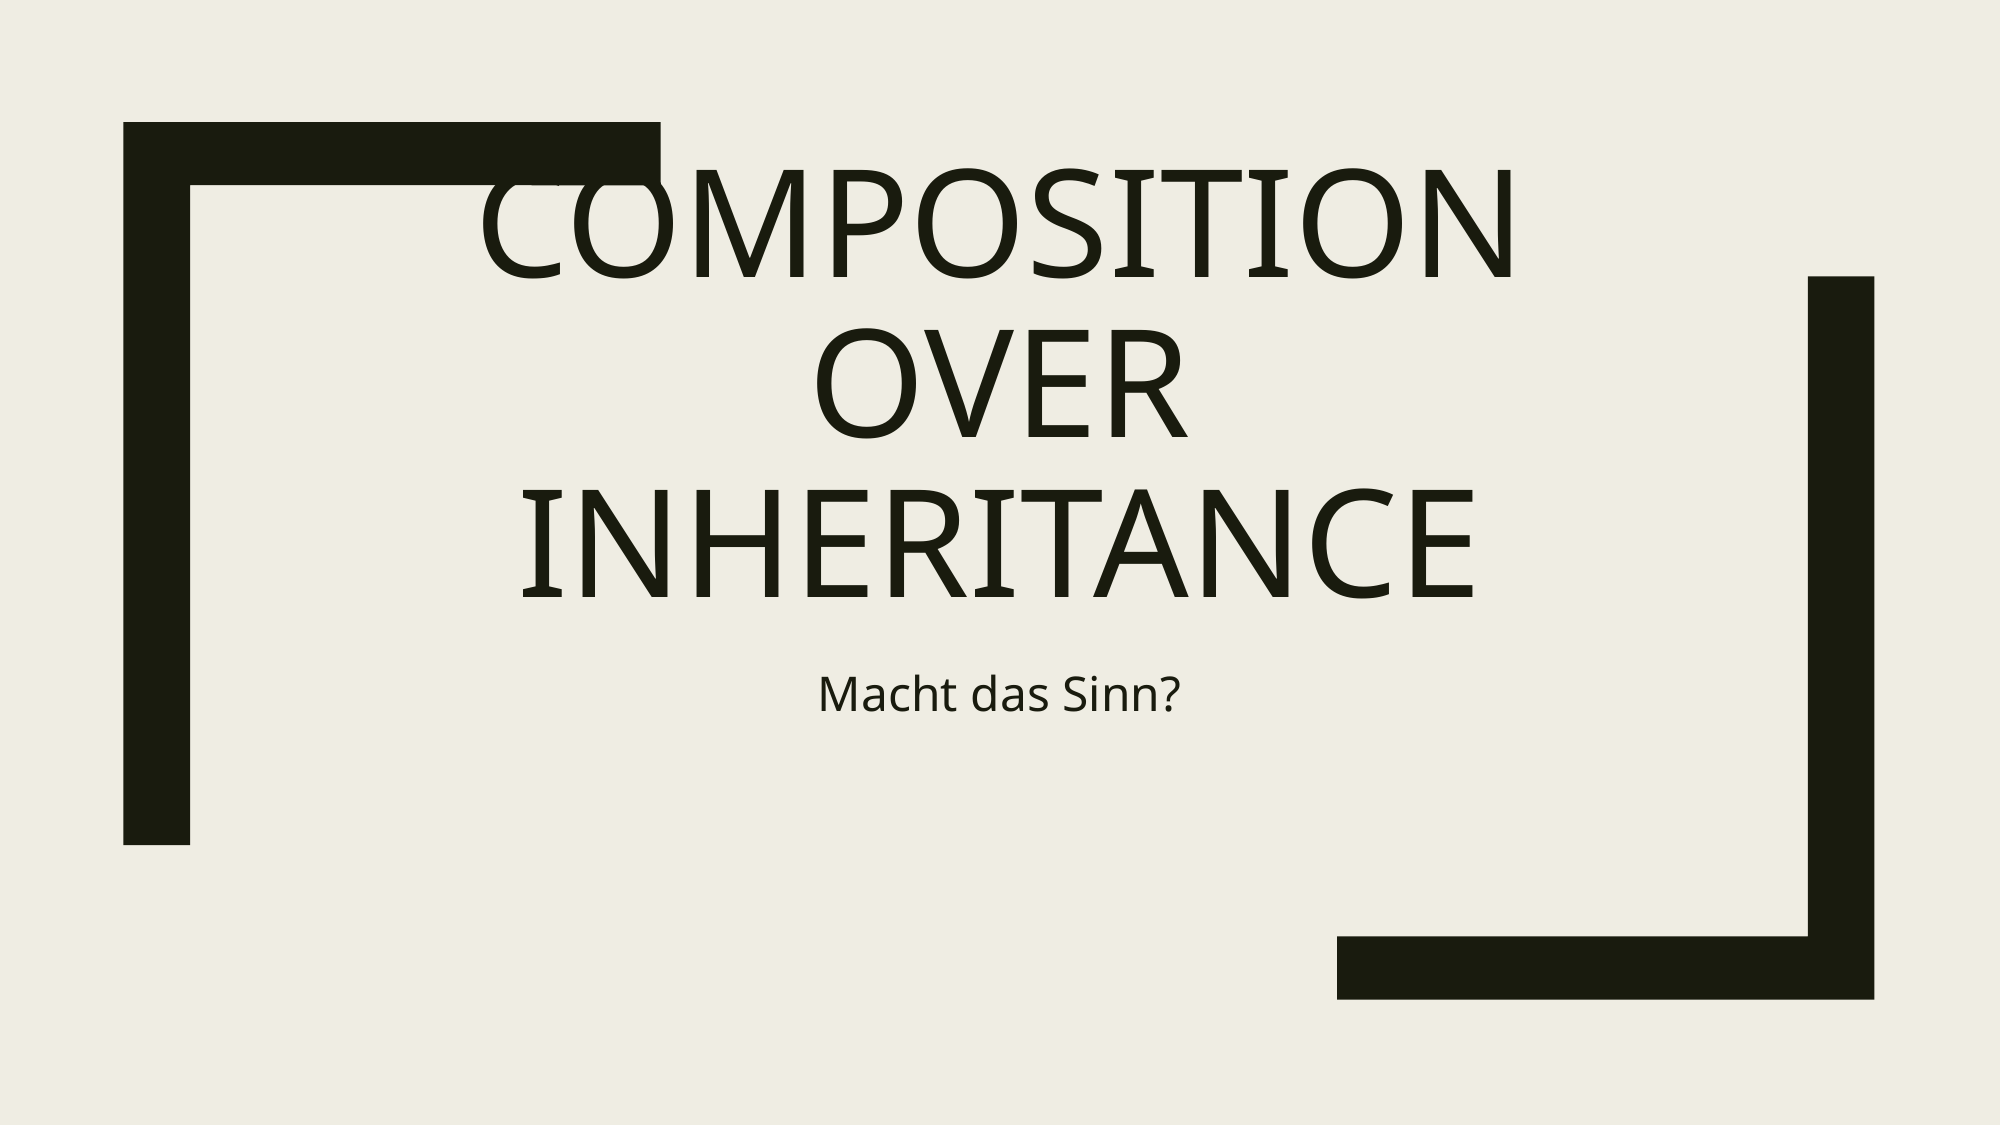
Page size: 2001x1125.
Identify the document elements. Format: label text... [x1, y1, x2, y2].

title Composition over inheritance [314, 293, 1686, 638]
subtitle Macht das Sinn? [439, 649, 1561, 828]
